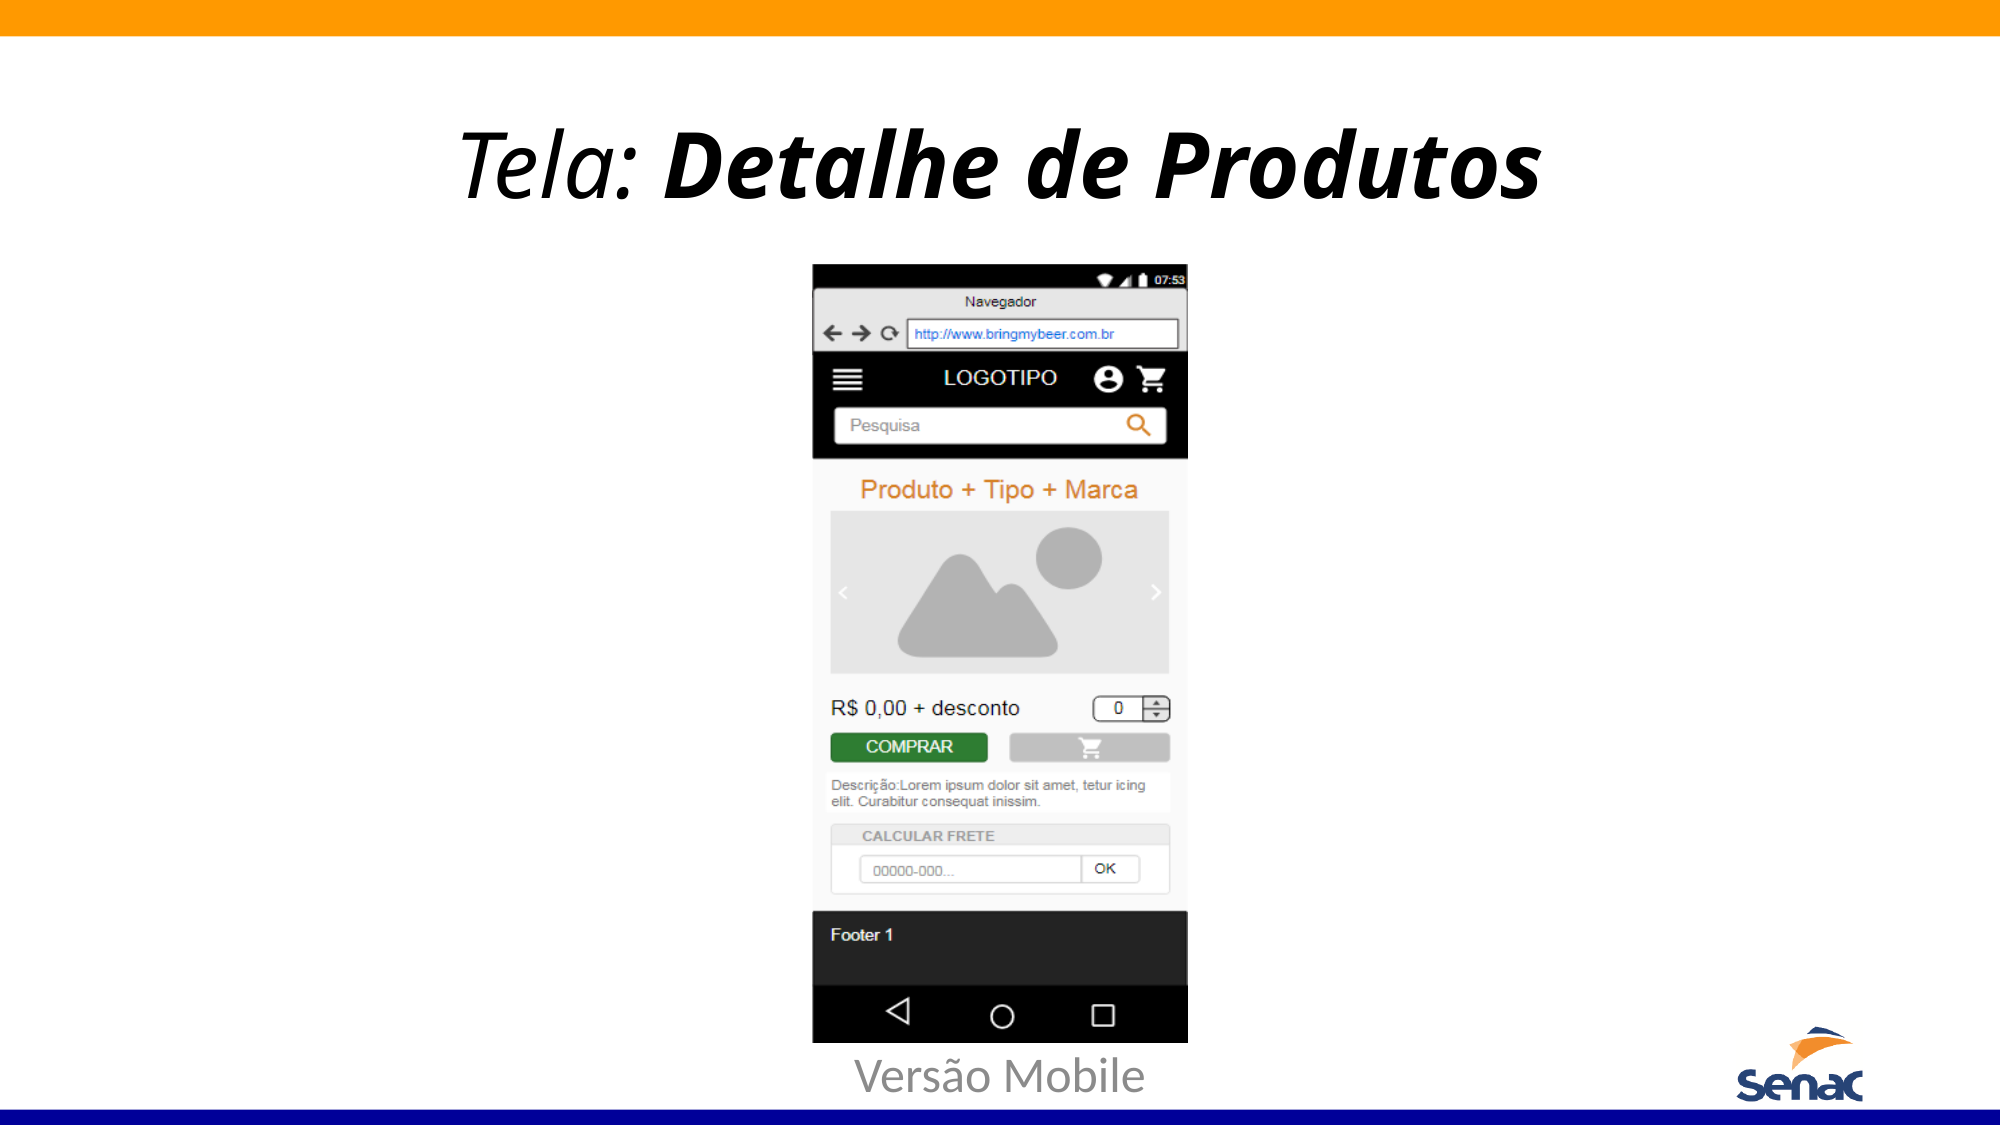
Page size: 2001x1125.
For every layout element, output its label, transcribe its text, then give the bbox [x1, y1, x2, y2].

title Tela: Detalhe de Produtos [137, 59, 1863, 278]
picture [1736, 1021, 1863, 1103]
footer Versão Mobile [662, 1042, 1338, 1103]
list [812, 263, 1188, 1043]
